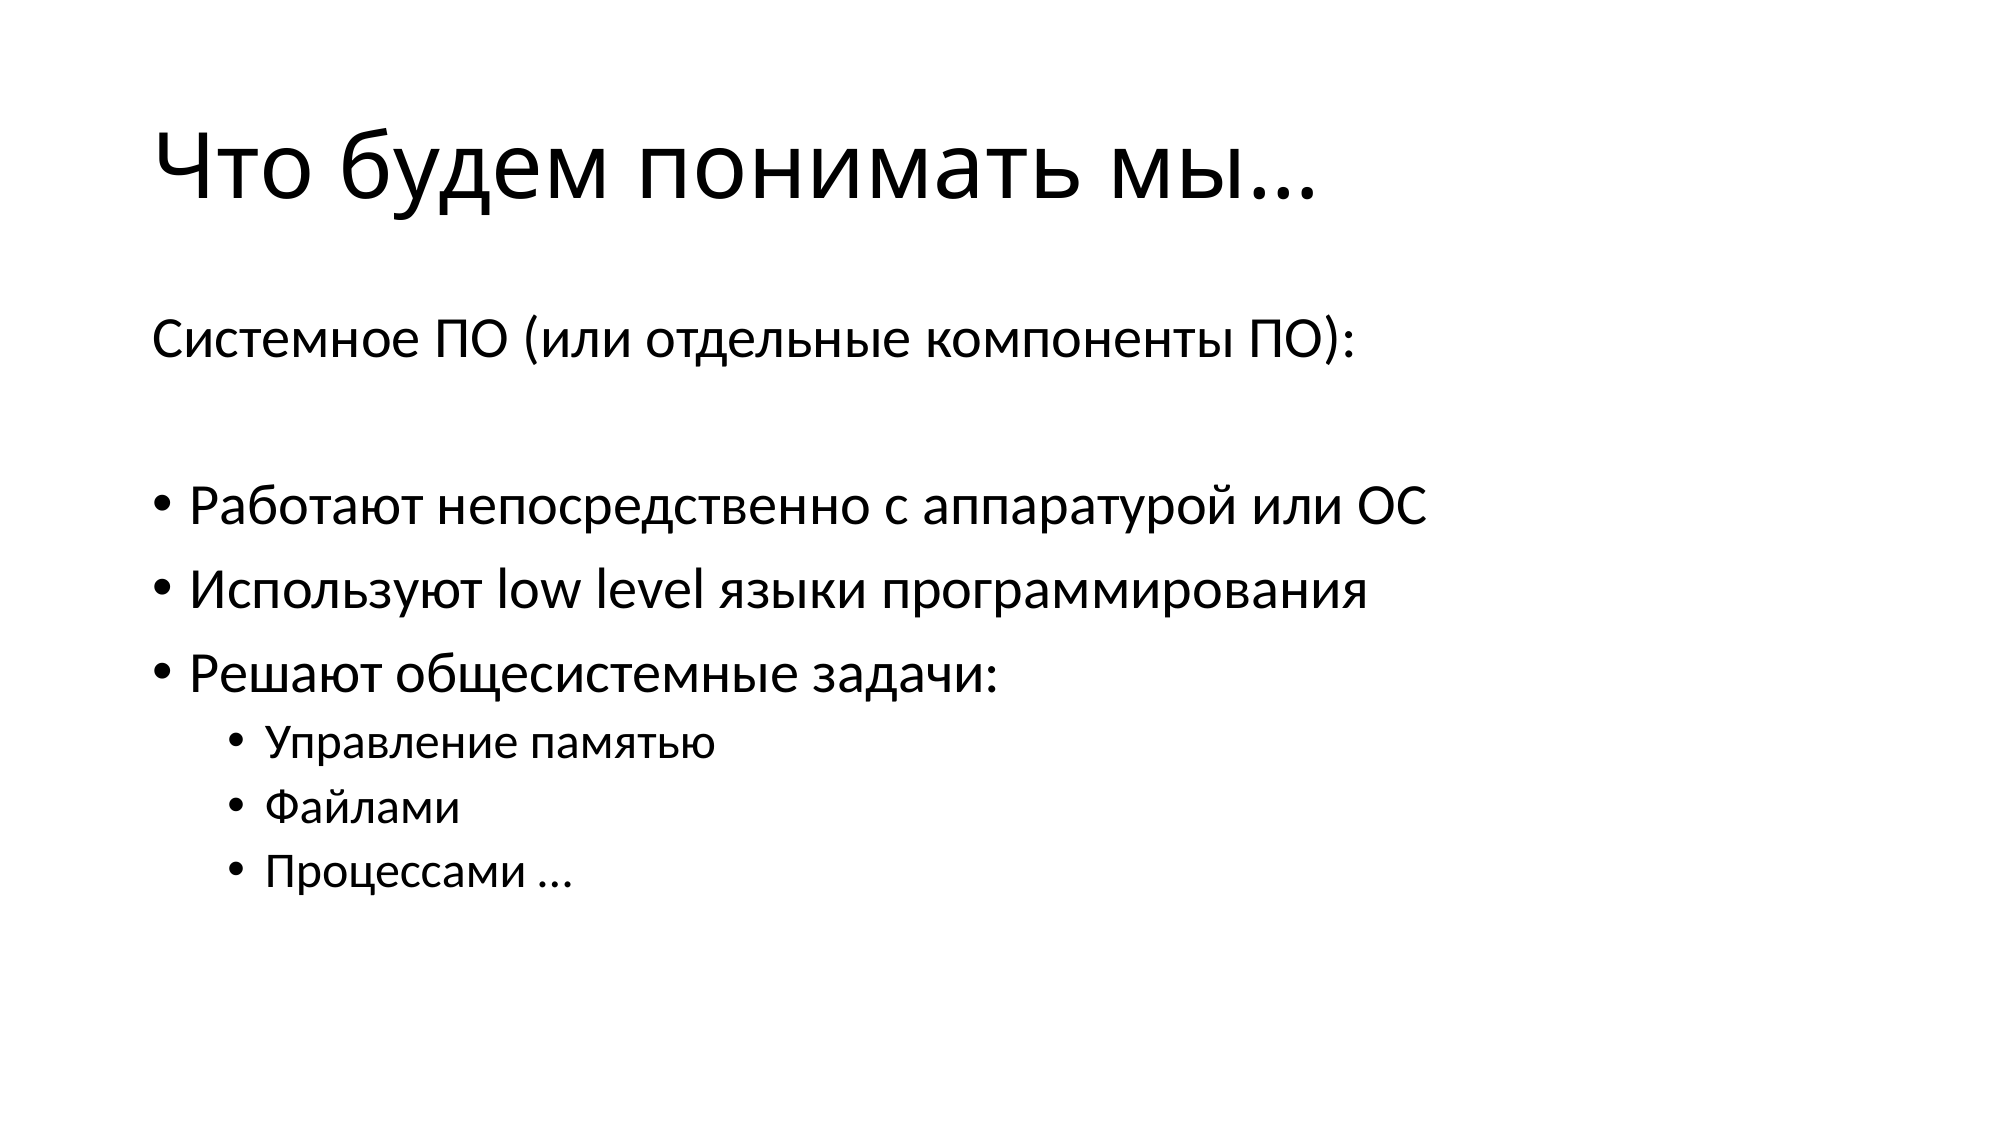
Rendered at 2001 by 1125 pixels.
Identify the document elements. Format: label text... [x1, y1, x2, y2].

list Системное ПО (или отдельные компоненты ПО): Работают непосредственно с аппаратурой или ОС Используют low level языки программирования Решают общесистемные задачи: Управление памятью Файлами Процессами … [137, 299, 1863, 1014]
title Что будем понимать мы… [137, 59, 1863, 278]
